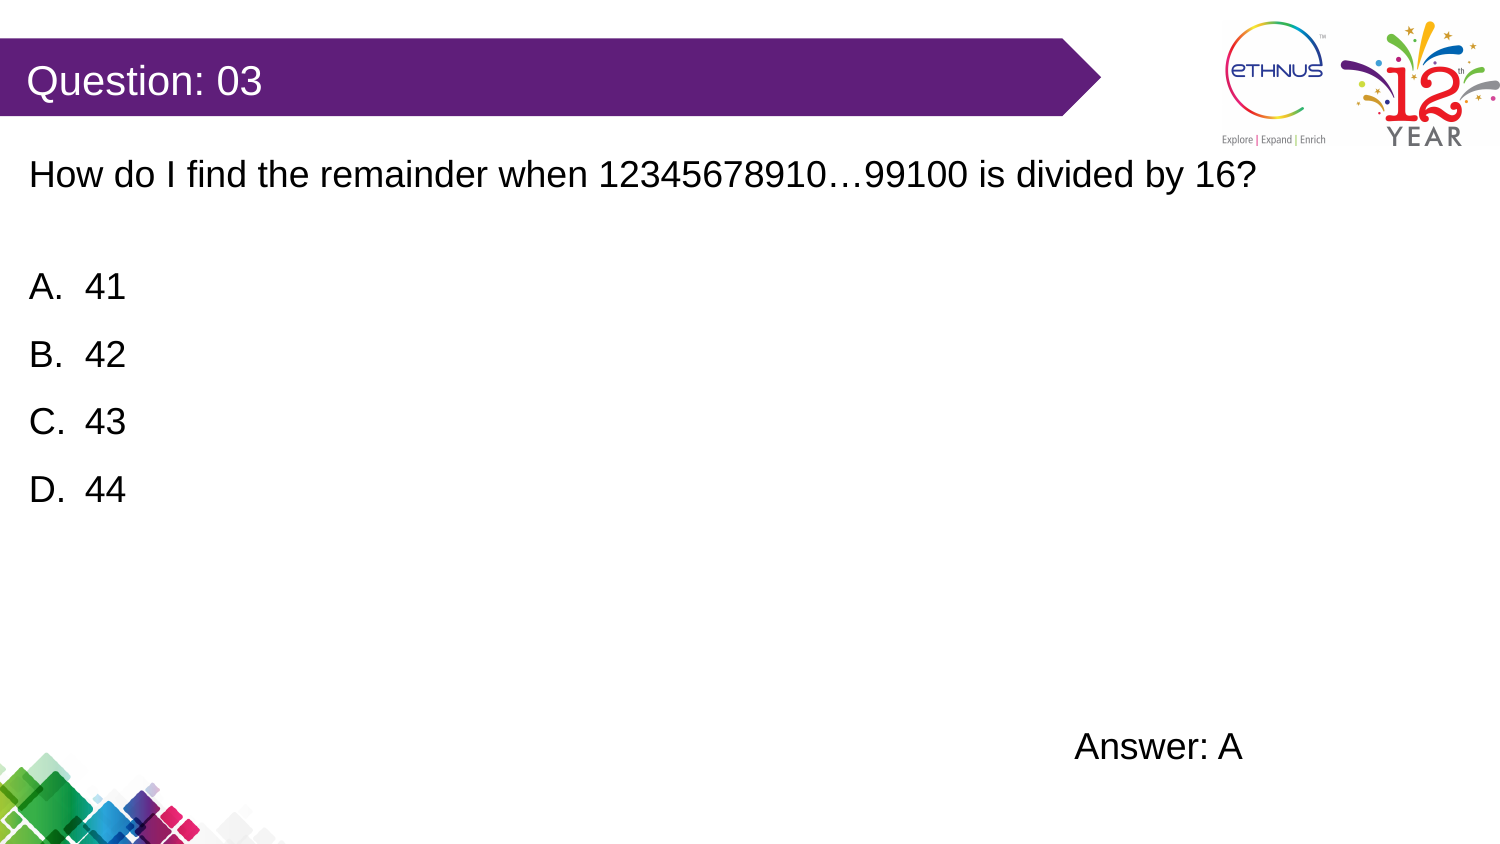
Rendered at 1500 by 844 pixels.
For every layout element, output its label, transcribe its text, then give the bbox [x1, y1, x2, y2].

picture [0, 744, 413, 844]
text_box How do I find the remainder when 12345678910…99100 is divided by 16? [13, 142, 1427, 203]
text_box Question: 03 [0, 38, 881, 130]
picture [1221, 19, 1500, 147]
text_box [881, 38, 1102, 117]
text_box Answer: A [1059, 714, 1338, 774]
text_box 41 42 43 44 [13, 232, 533, 518]
